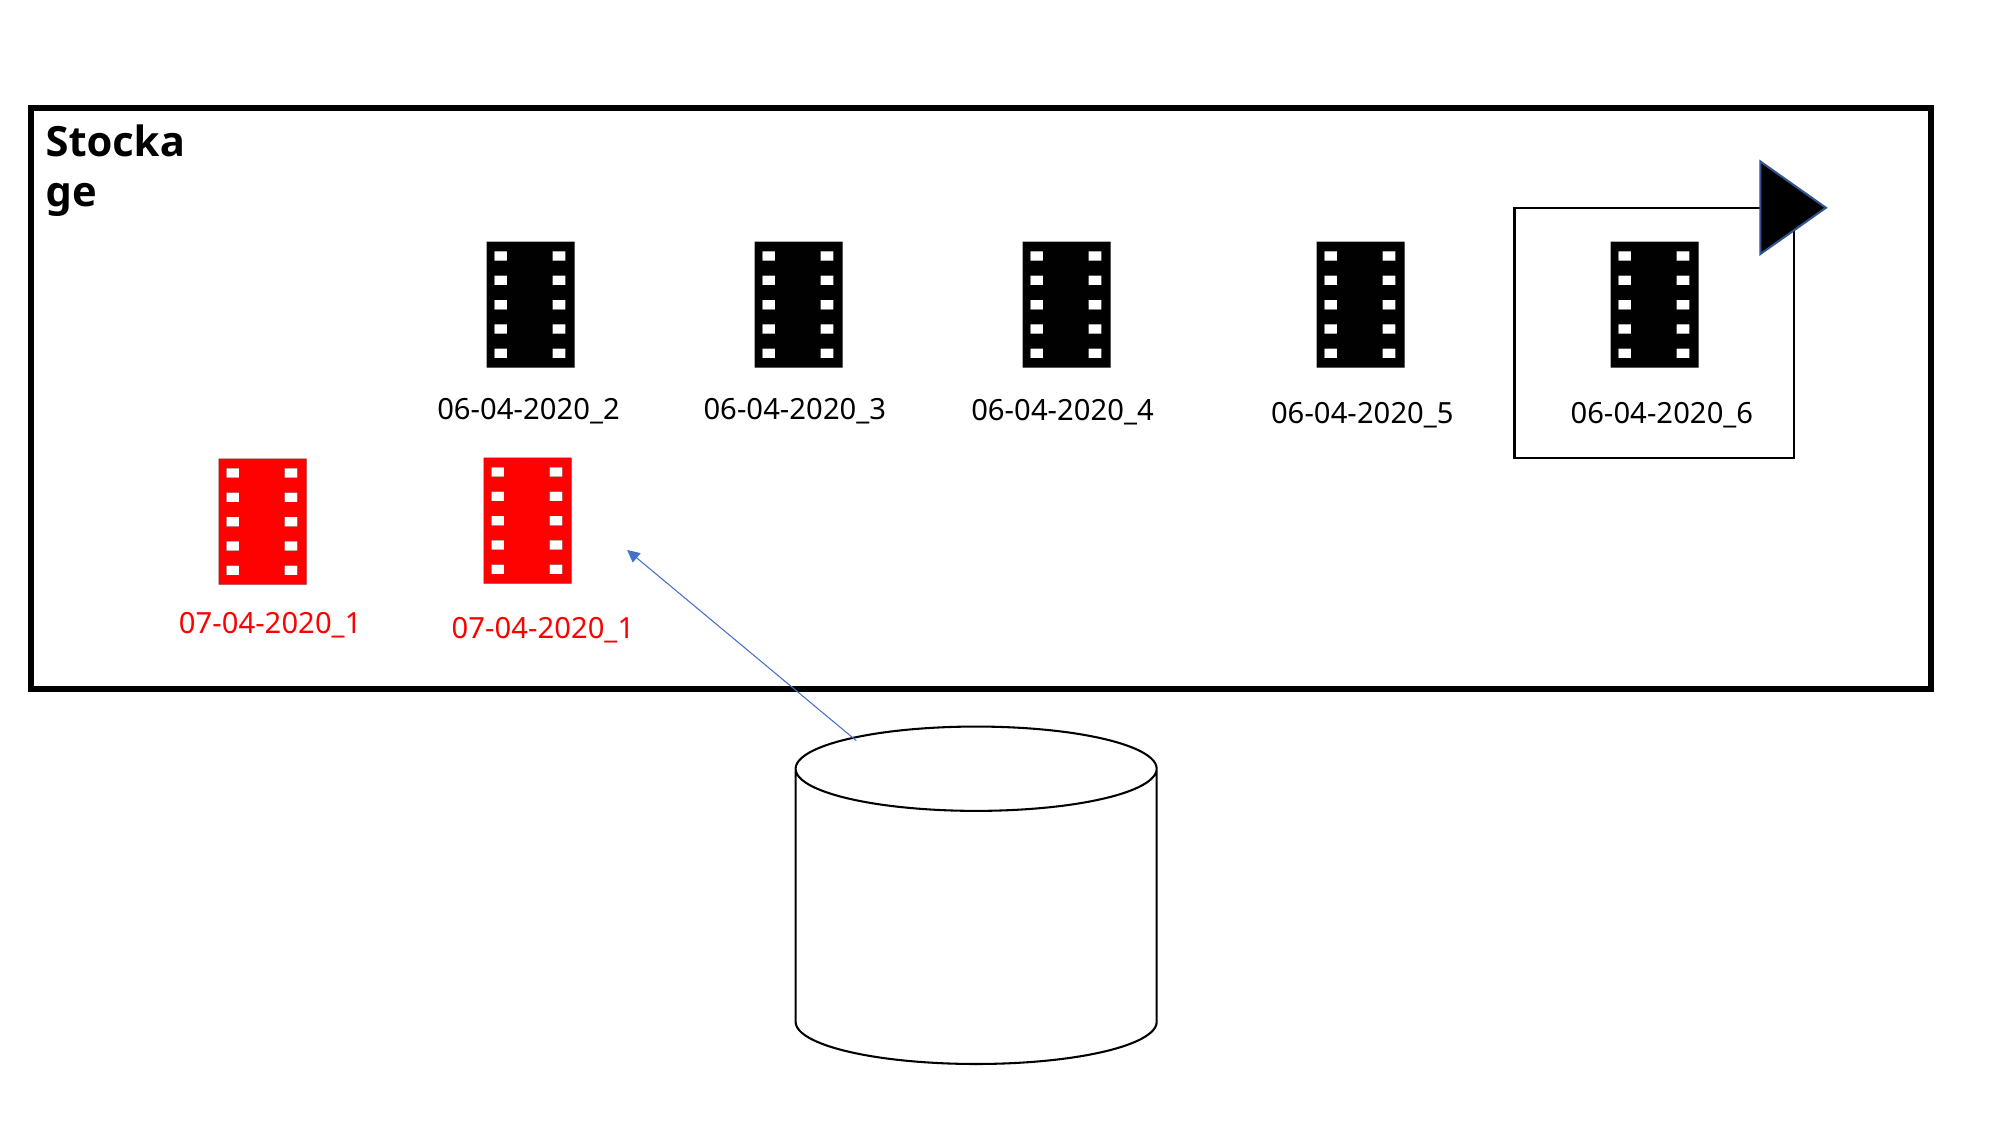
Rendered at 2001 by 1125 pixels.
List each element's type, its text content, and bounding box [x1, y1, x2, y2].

picture [723, 229, 874, 380]
text_box 07-04-2020_1 [164, 596, 384, 647]
text_box 07-04-2020_1 [436, 601, 627, 652]
picture [451, 445, 603, 596]
text_box [30, 107, 1932, 690]
text_box [794, 725, 1158, 1066]
text_box 06-04-2020_5 [1256, 386, 1476, 437]
text_box Stockage [30, 107, 219, 223]
text_box 06-04-2020_2 [422, 383, 642, 433]
text_box 06-04-2020_3 [688, 383, 908, 433]
picture [187, 446, 338, 597]
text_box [627, 549, 857, 741]
text_box [1759, 159, 1828, 257]
text_box 06-04-2020_4 [956, 383, 1176, 434]
picture [455, 229, 606, 380]
picture [1579, 229, 1730, 380]
picture [991, 229, 1142, 380]
picture [1285, 229, 1436, 380]
text_box [1513, 207, 1795, 459]
